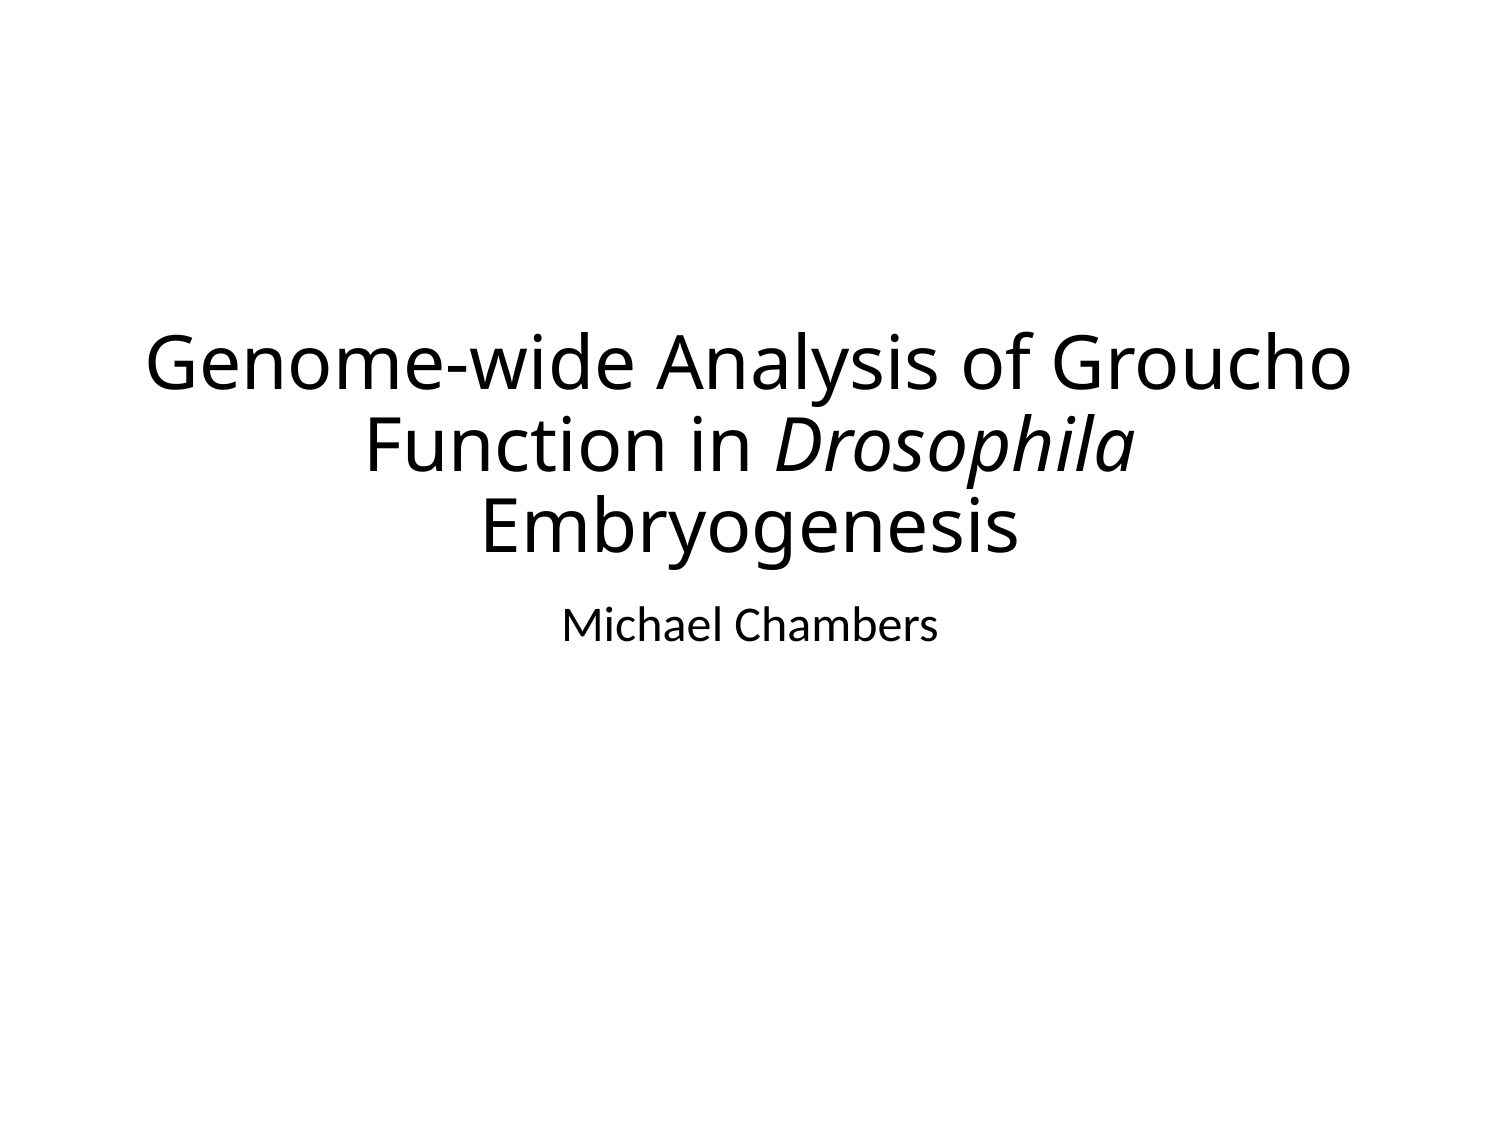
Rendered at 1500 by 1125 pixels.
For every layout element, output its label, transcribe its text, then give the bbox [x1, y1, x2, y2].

subtitle Michael Chambers [187, 590, 1313, 863]
title Genome-wide Analysis of Groucho Function in Drosophila Embryogenesis [112, 184, 1388, 576]
